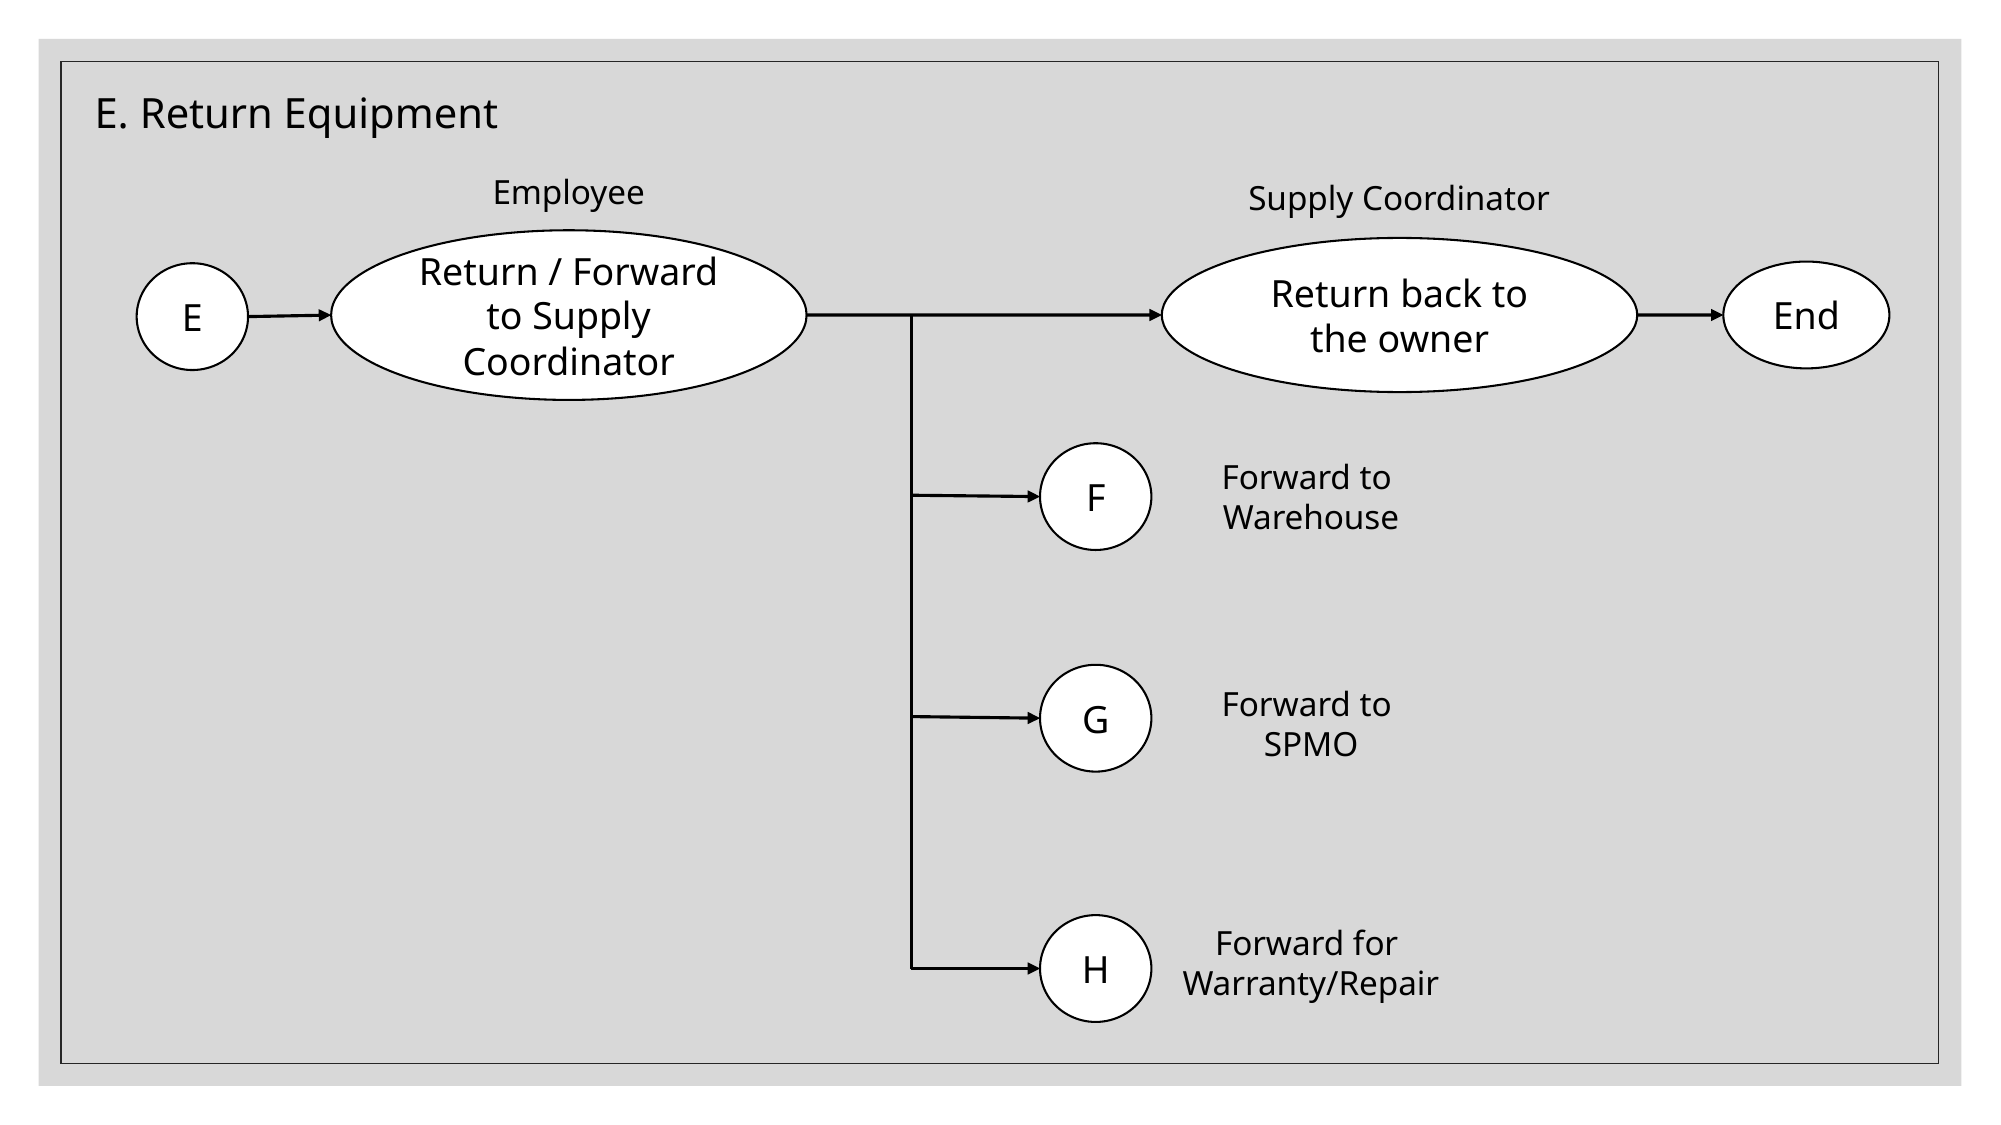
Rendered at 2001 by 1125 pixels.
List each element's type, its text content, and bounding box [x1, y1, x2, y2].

text_box Supply Coordinator [1233, 169, 1566, 225]
text_box Forward to SPMO [1206, 675, 1416, 771]
text_box H [1039, 914, 1153, 1023]
text_box G [1039, 663, 1153, 773]
text_box End [1722, 260, 1891, 370]
text_box Employee [477, 163, 660, 219]
text_box Return / Forward to Supply Coordinator [330, 229, 808, 401]
text_box E. Return Equipment [79, 79, 1476, 144]
text_box Return back to the owner [1160, 236, 1639, 394]
text_box Forward for Warranty/Repair [1167, 915, 1455, 1010]
text_box E [135, 262, 249, 372]
text_box F [1039, 442, 1153, 552]
text_box Forward to Warehouse [1206, 448, 1416, 544]
